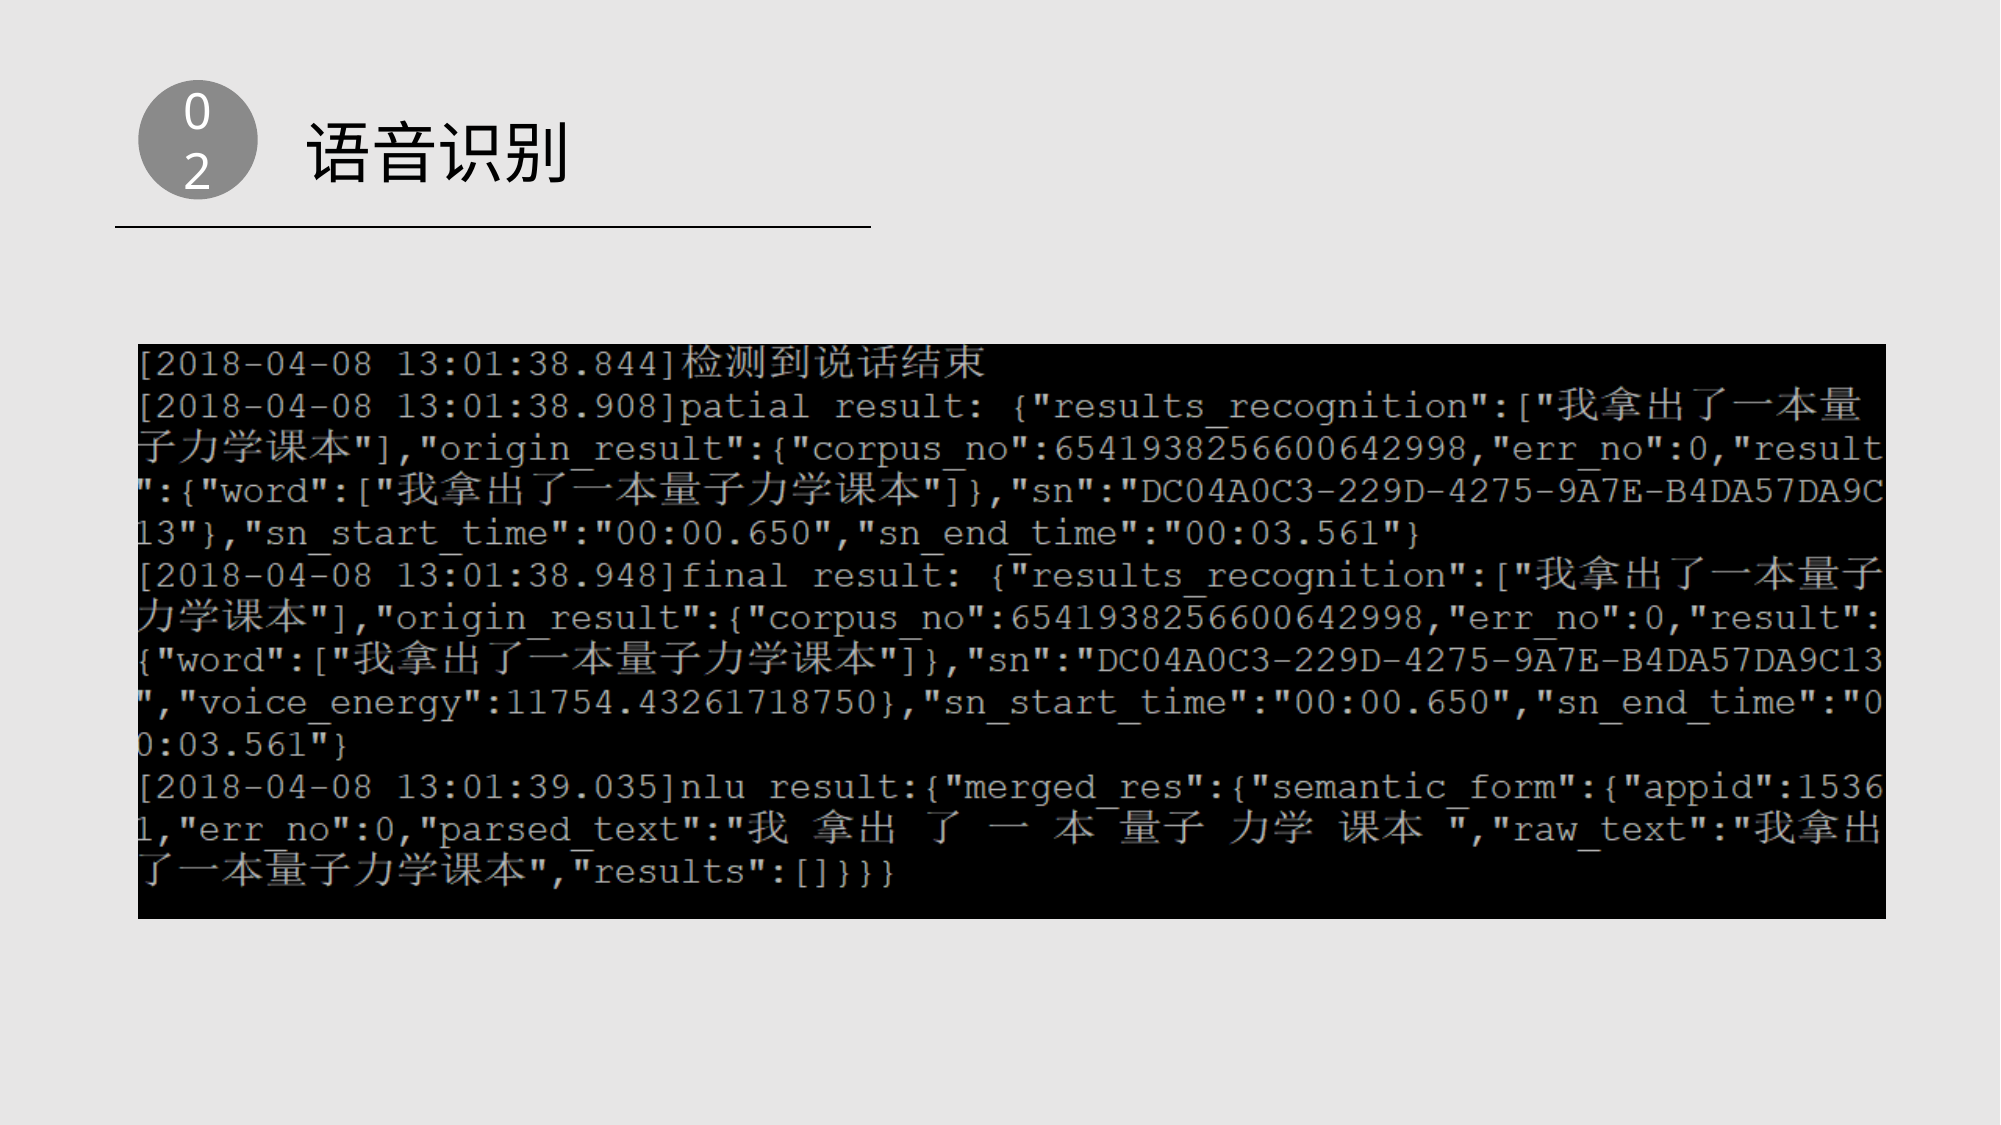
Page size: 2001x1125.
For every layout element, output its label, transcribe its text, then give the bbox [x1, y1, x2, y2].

picture [138, 344, 1886, 919]
text_box 语音识别 [289, 103, 587, 199]
text_box 02 [137, 78, 259, 201]
